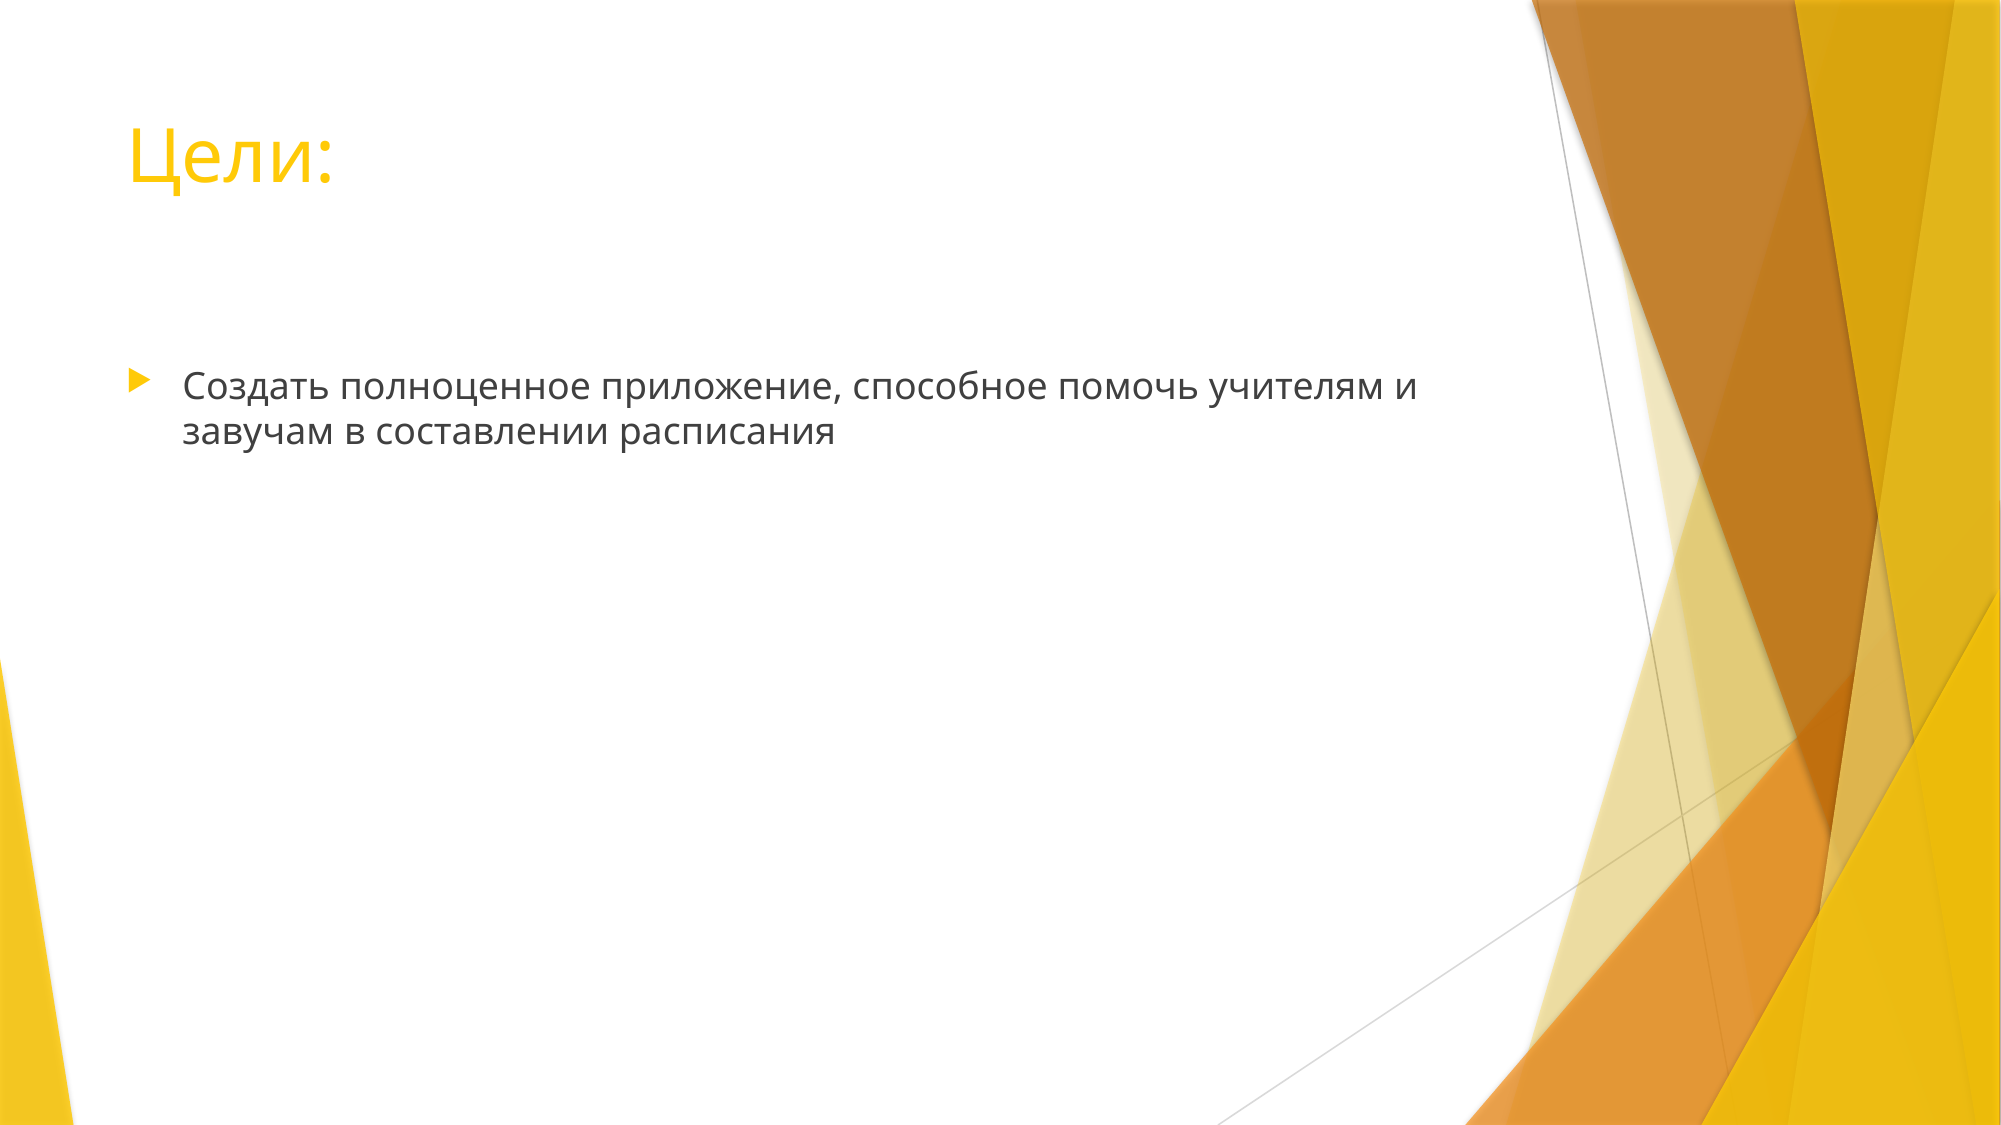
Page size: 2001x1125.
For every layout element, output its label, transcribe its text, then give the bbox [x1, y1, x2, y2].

list Создать полноценное приложение, способное помочь учителям и завучам в составлении расписания [111, 354, 1522, 992]
title Цели: [111, 99, 1522, 317]
